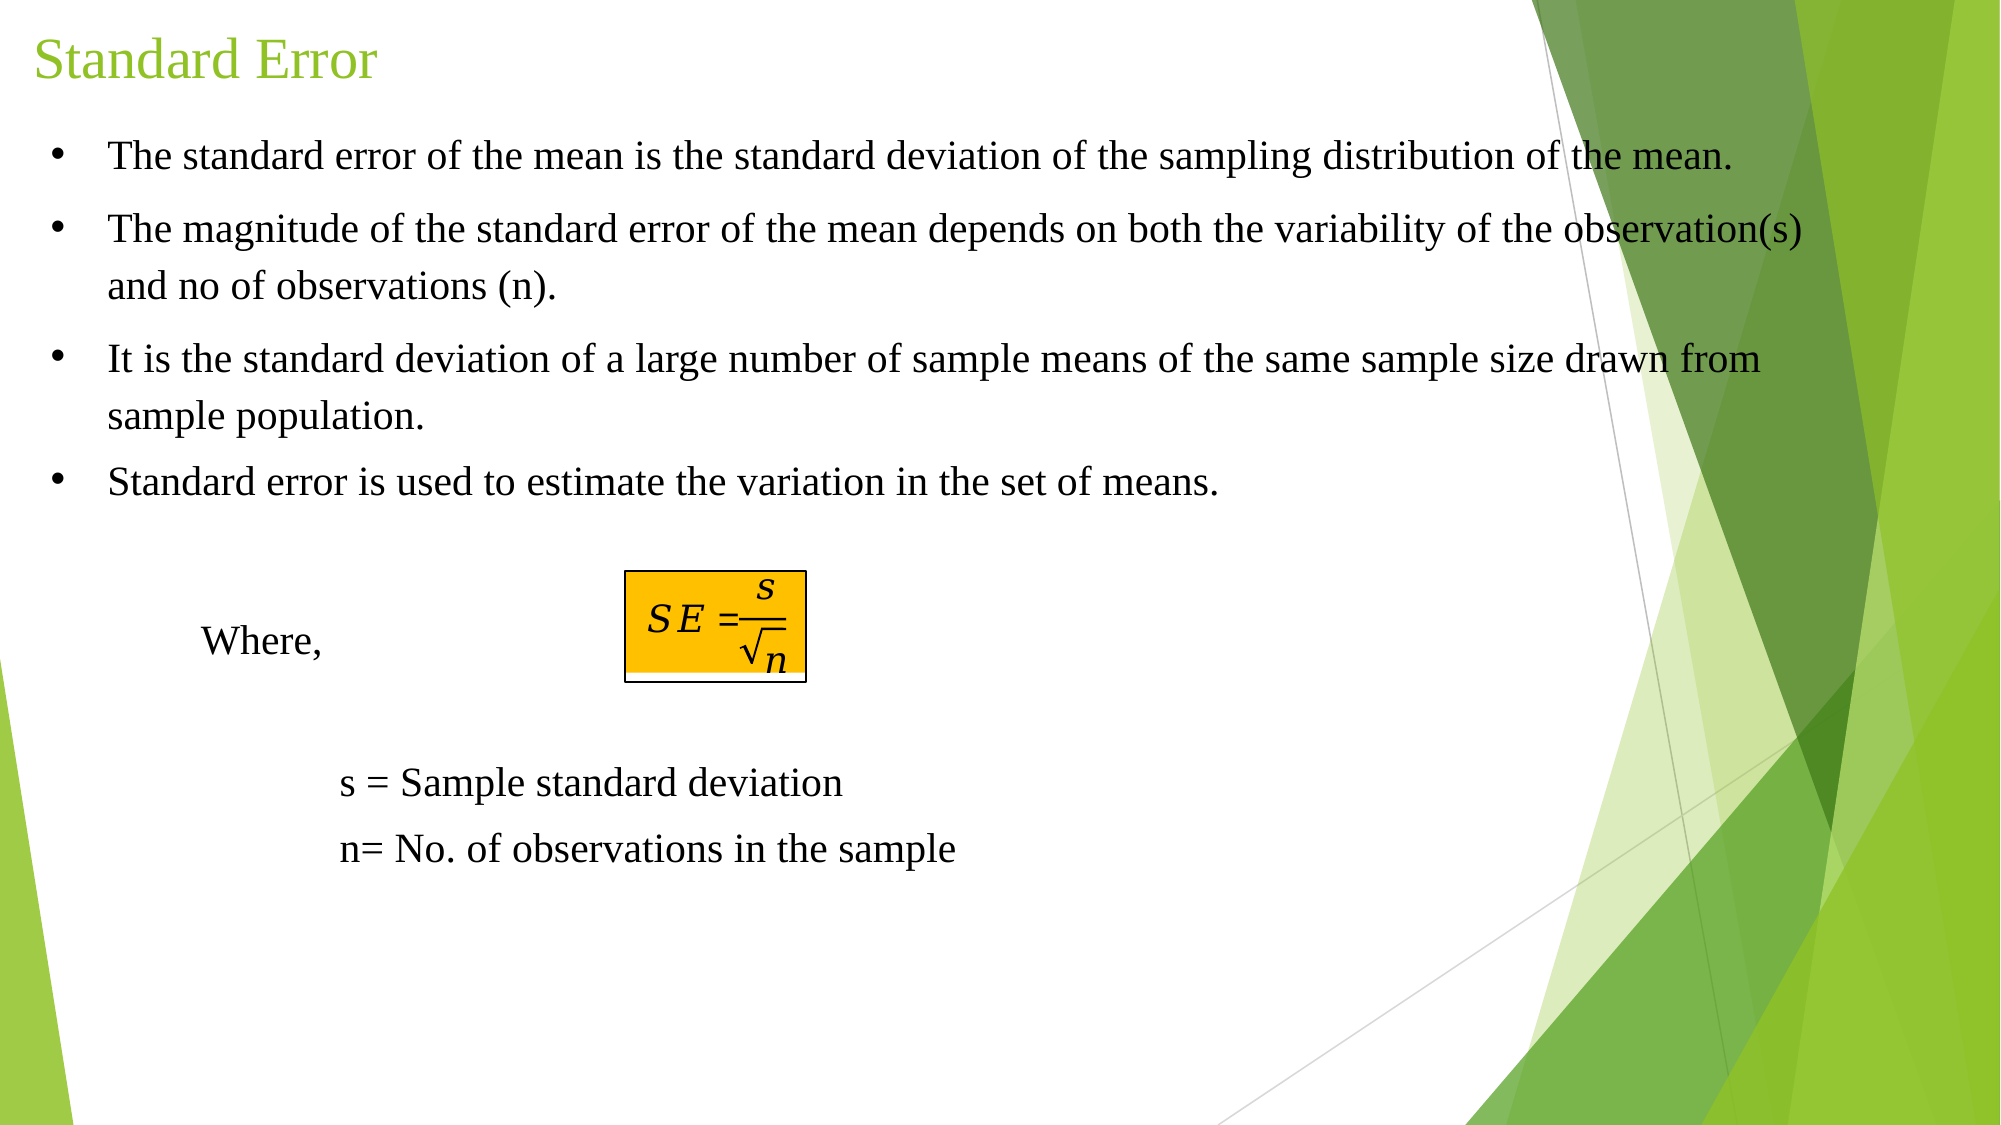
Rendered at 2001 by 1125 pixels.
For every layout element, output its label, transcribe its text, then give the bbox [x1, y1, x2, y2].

text_box s = Sample standard deviation n= No. of observations in the sample [337, 737, 961, 871]
text_box The standard error of the mean is the standard deviation of the sampling distribution of the mean. The magnitude of the standard error of the mean depends on both the variability of the observation(s) and no of observations (n). It is the standard deviation of a large number of sample means of the same sample size drawn from sample population. Standard error is used to estimate the variation in the set of means. [48, 109, 1843, 504]
title Standard Error [31, 18, 626, 209]
text_box 𝑠 𝑆𝐸 = 𝑛 [625, 678, 807, 683]
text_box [624, 570, 807, 673]
text_box Where, [198, 611, 328, 664]
